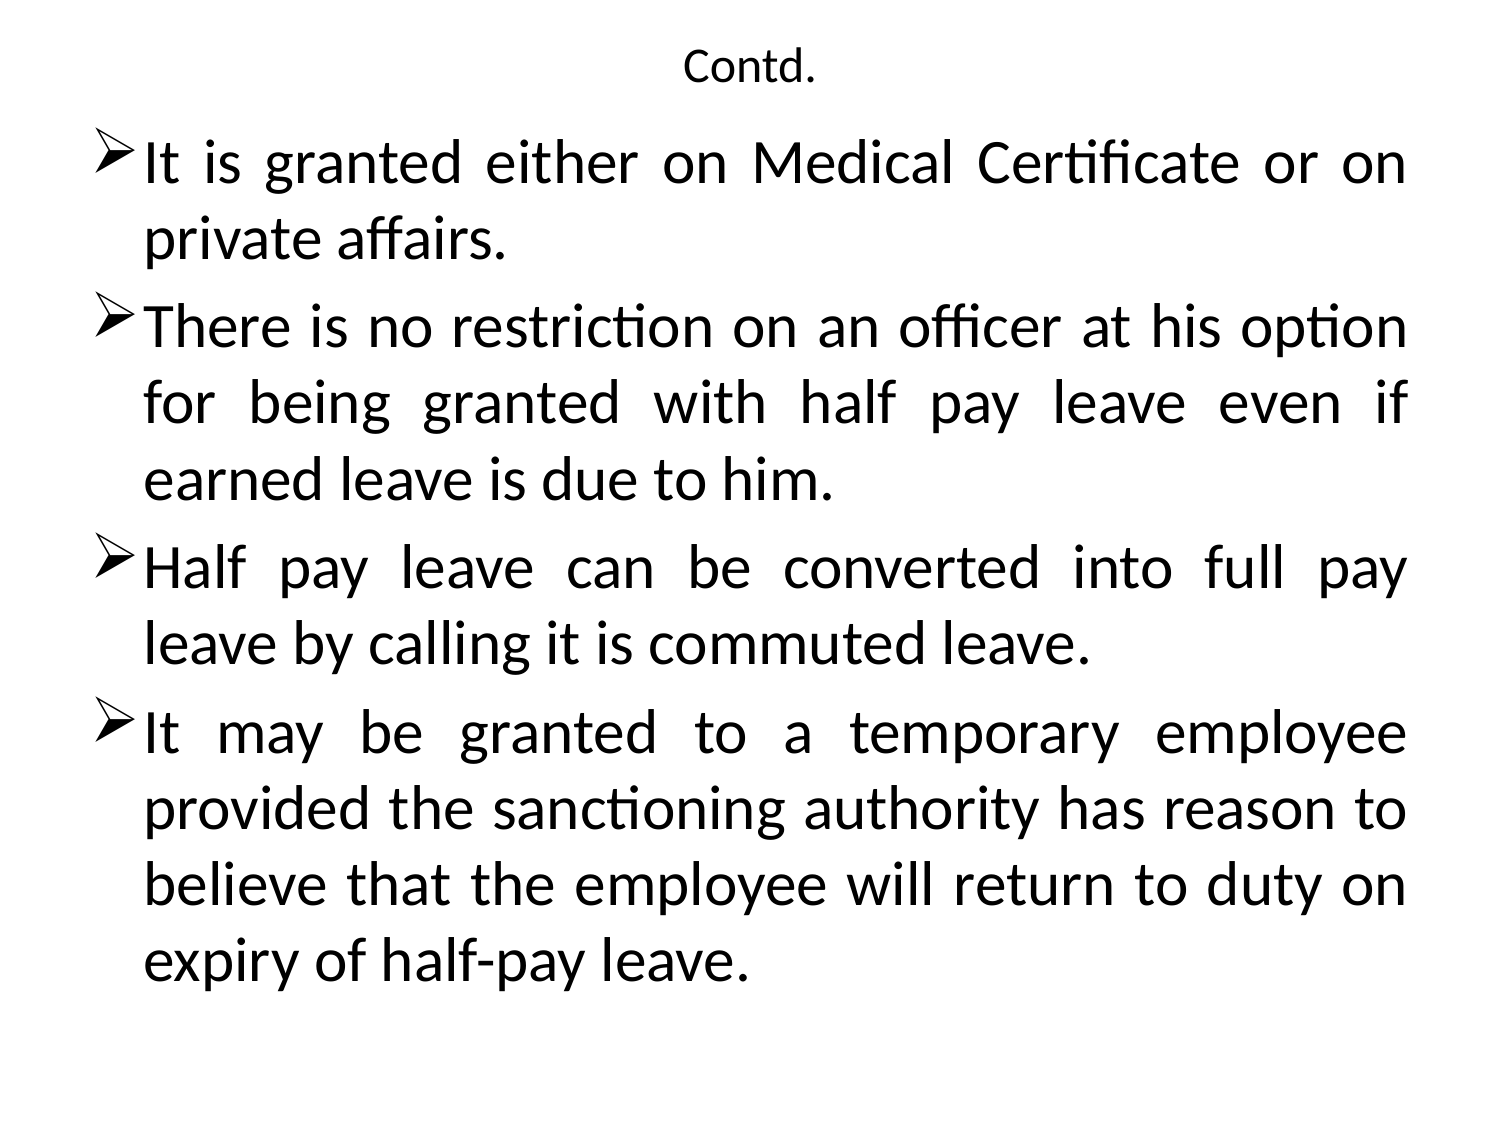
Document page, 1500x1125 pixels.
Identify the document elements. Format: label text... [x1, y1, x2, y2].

list It is granted either on Medical Certificate or on private affairs. There is no restriction on an officer at his option for being granted with half pay leave even if earned leave is due to him. Half pay leave can be converted into full pay leave by calling it is commuted leave. It may be granted to a temporary employee provided the sanctioning authority has reason to believe that the employee will return to duty on expiry of half-pay leave. [75, 112, 1425, 1005]
title Contd. [75, 24, 1425, 100]
